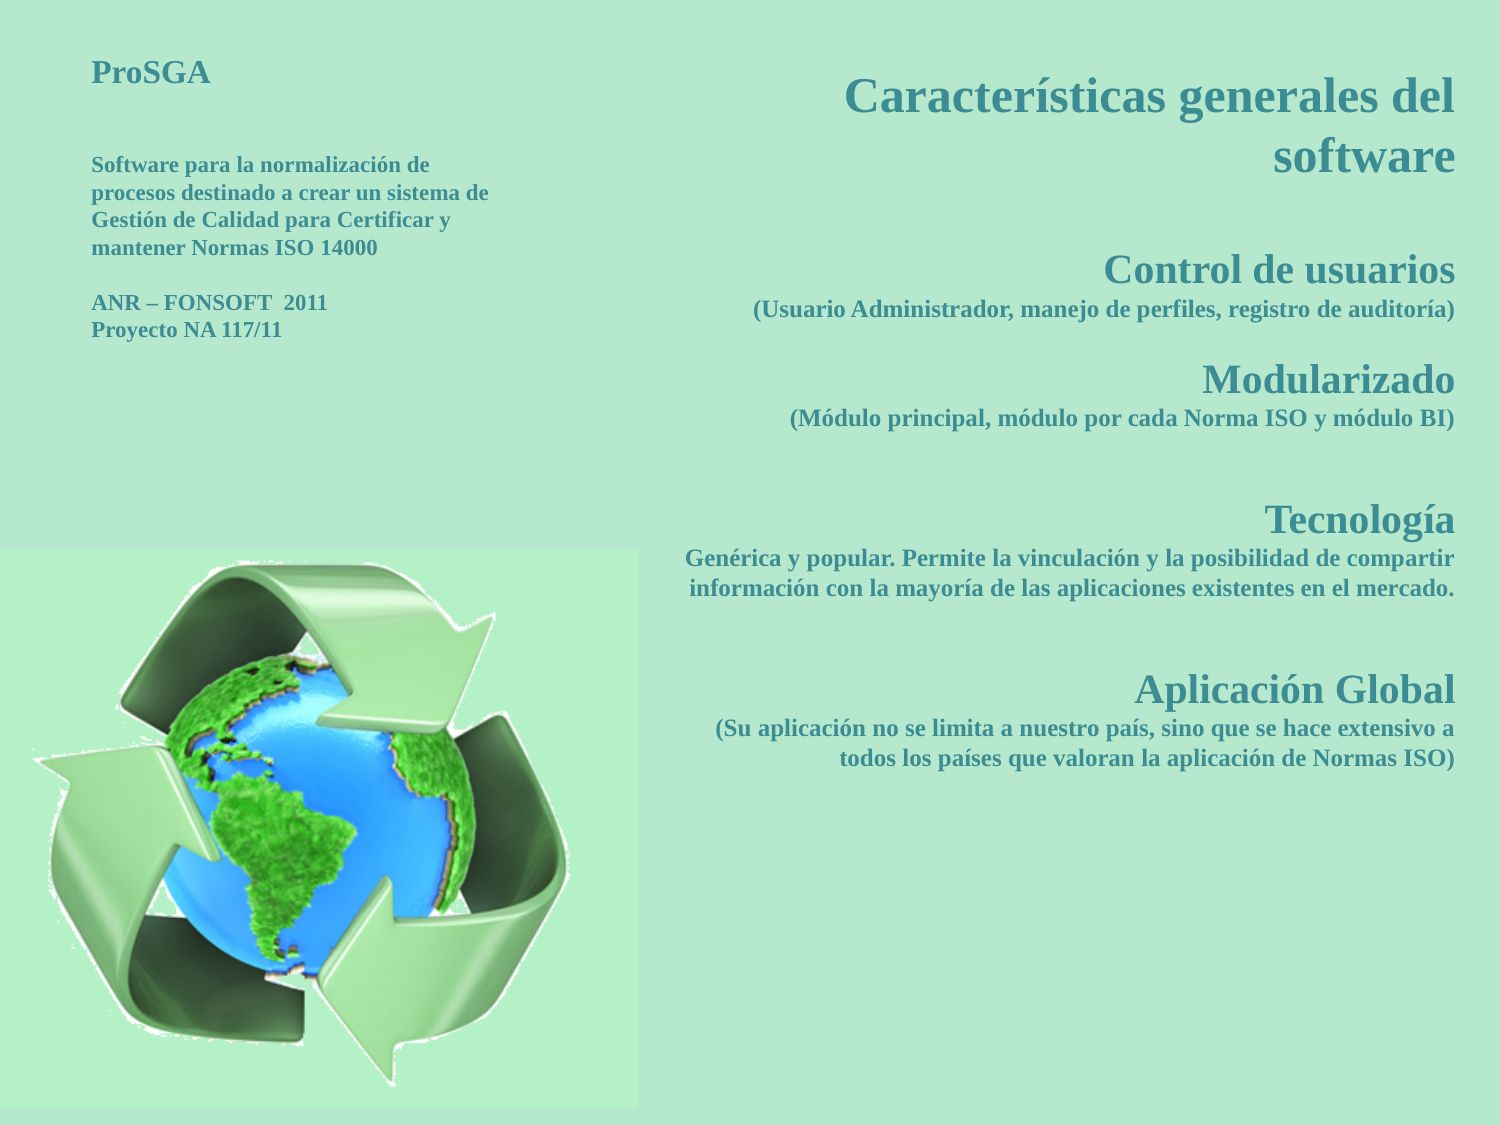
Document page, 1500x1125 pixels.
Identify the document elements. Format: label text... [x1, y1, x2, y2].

text_box ProSGA Software para la normalización de procesos destinado a crear un sistema de Gestión de Calidad para Certificar y mantener Normas ISO 14000 ANR – FONSOFT 2011 Proyecto NA 117/11 [53, 42, 526, 378]
text_box Características generales del software Control de usuarios (Usuario Administrador, manejo de perfiles, registro de auditoría) Modularizado (Módulo principal, módulo por cada Norma ISO y módulo BI) Tecnología Genérica y popular. Permite la vinculación y la posibilidad de compartir información con la mayoría de las aplicaciones existentes en el mercado. Aplicación Global (Su aplicación no se limita a nuestro país, sino que se hace extensivo a todos los países que valoran la aplicación de Normas ISO) [631, 54, 1471, 929]
picture [0, 550, 638, 1109]
